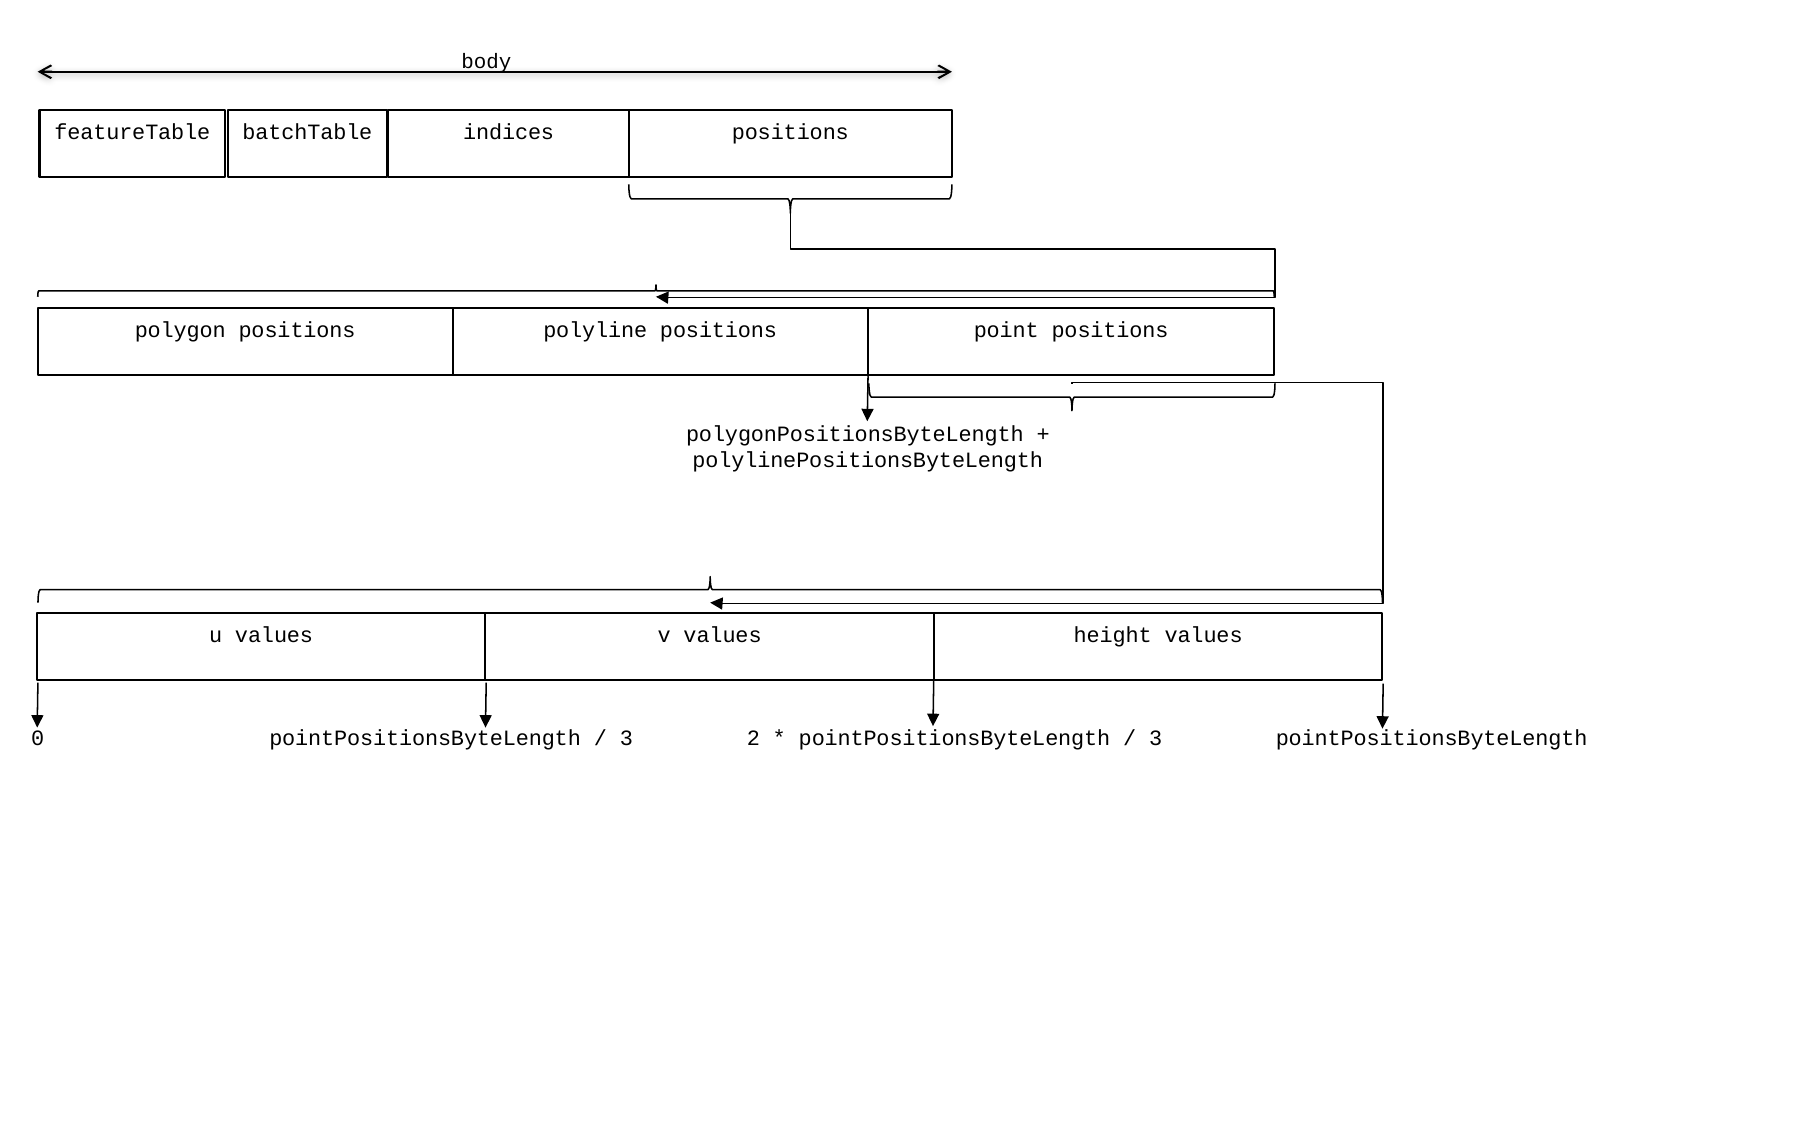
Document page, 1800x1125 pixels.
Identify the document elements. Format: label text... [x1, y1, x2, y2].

text_box [762, 184, 953, 214]
text_box v values [485, 612, 805, 681]
text_box [37, 575, 802, 603]
text_box positions [628, 109, 952, 178]
text_box body [446, 40, 527, 71]
text_box point positions [868, 308, 1275, 376]
text_box [763, 290, 1274, 297]
text_box [36, 284, 681, 297]
text_box u values [36, 612, 485, 681]
text_box polygonPositionsByteLength + polylinePositionsByteLength [980, 412, 1223, 506]
text_box batchTable [227, 109, 388, 178]
text_box 2 * pointPositionsByteLength / 3 [705, 716, 1191, 784]
text_box polyline positions [452, 308, 868, 376]
text_box [980, 588, 1382, 603]
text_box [687, 181, 760, 317]
text_box indices [388, 109, 628, 178]
text_box [627, 184, 682, 200]
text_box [807, 312, 975, 675]
text_box polygonPositionsByteLength + polylinePositionsByteLength [513, 412, 802, 506]
text_box pointPositionsByteLength / 3 [227, 716, 676, 784]
text_box [980, 383, 1276, 412]
text_box 0 [28, 716, 46, 784]
text_box height values [977, 612, 1383, 681]
text_box featureTable [39, 109, 226, 178]
text_box polygon positions [37, 308, 452, 376]
text_box pointPositionsByteLength [1191, 716, 1673, 784]
